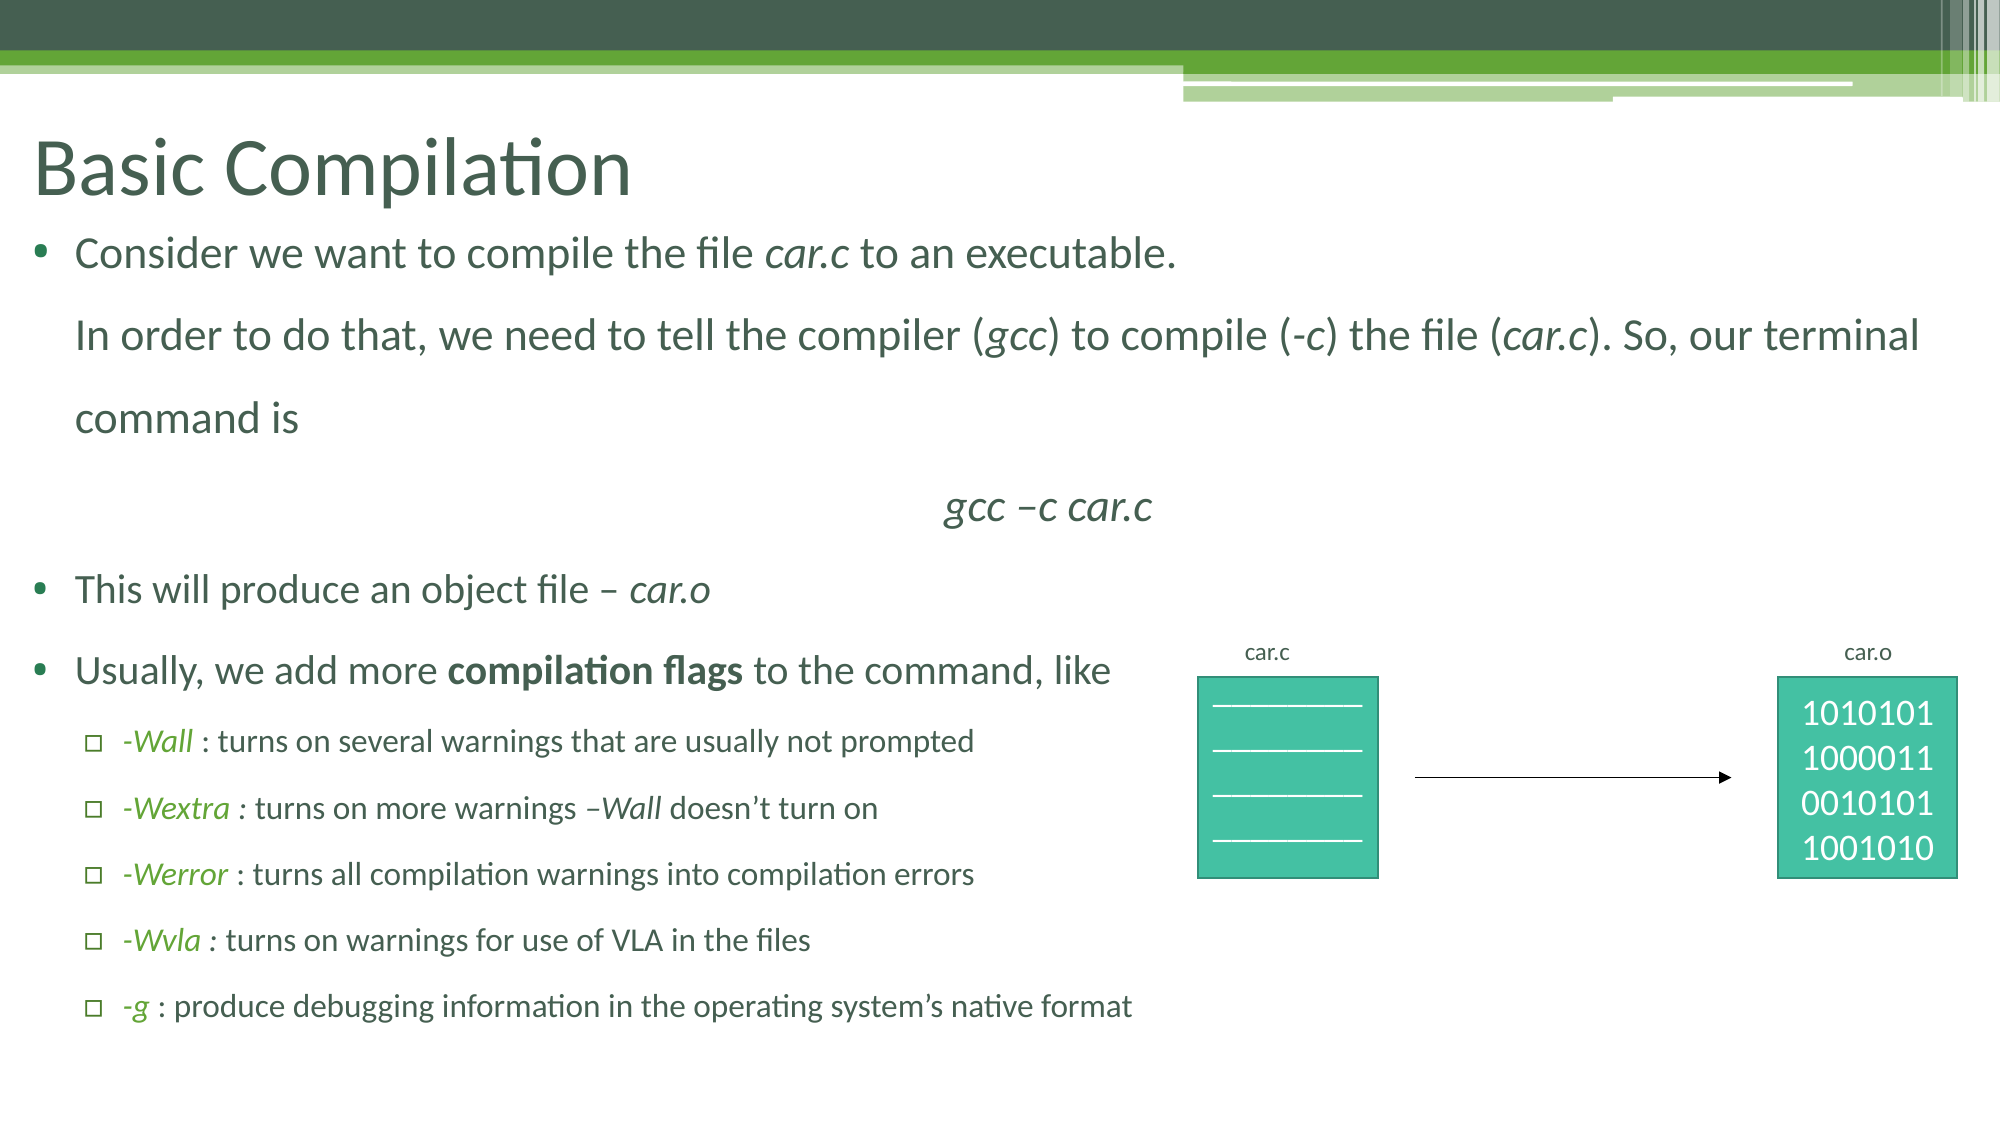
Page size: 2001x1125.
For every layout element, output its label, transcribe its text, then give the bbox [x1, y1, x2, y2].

text_box 1010101100001100101011001010 [1777, 676, 1958, 879]
text_box car.c [1211, 628, 1325, 693]
text_box ___________________________________ [1197, 676, 1379, 879]
list Consider we want to compile the file car.c to an executable. In order to do that, we need to tell the compiler (gcc) to compile (-c) the file (car.c). So, our terminal command is gcc –c car.c This will produce an object file – car.o Usually, we add more compilation flags to the command, like -Wall : turns on several warnings that are usually not prompted -Wextra : turns on more warnings –Wall doesn’t turn on -Werror : turns all compilation warnings into compilation errors -Wvla : turns on warnings for use of VLA in the files -g : produce debugging information in the operating system’s native format [0, 187, 2000, 938]
text_box car.o [1811, 628, 1924, 693]
text_box Basic Compilation [0, 74, 1800, 250]
